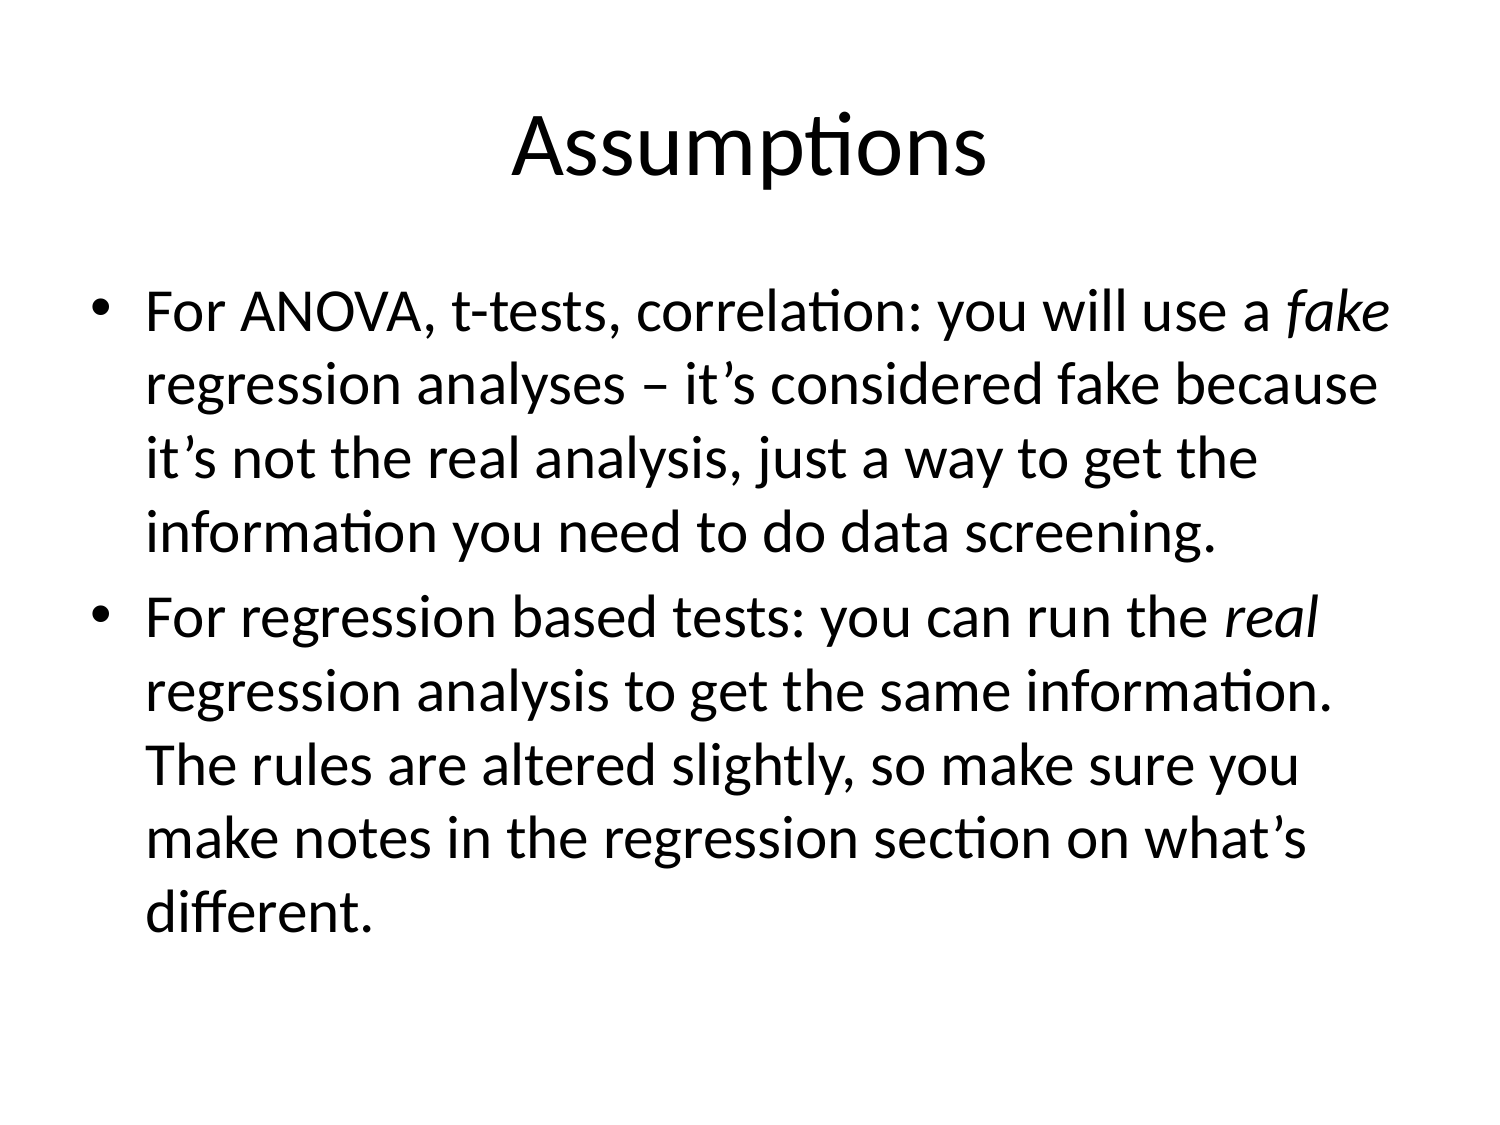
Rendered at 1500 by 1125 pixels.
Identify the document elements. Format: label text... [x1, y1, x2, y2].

title Assumptions [75, 45, 1425, 233]
list For ANOVA, t-tests, correlation: you will use a fake regression analyses – it’s considered fake because it’s not the real analysis, just a way to get the information you need to do data screening. For regression based tests: you can run the real regression analysis to get the same information. The rules are altered slightly, so make sure you make notes in the regression section on what’s different. [75, 262, 1425, 1005]
